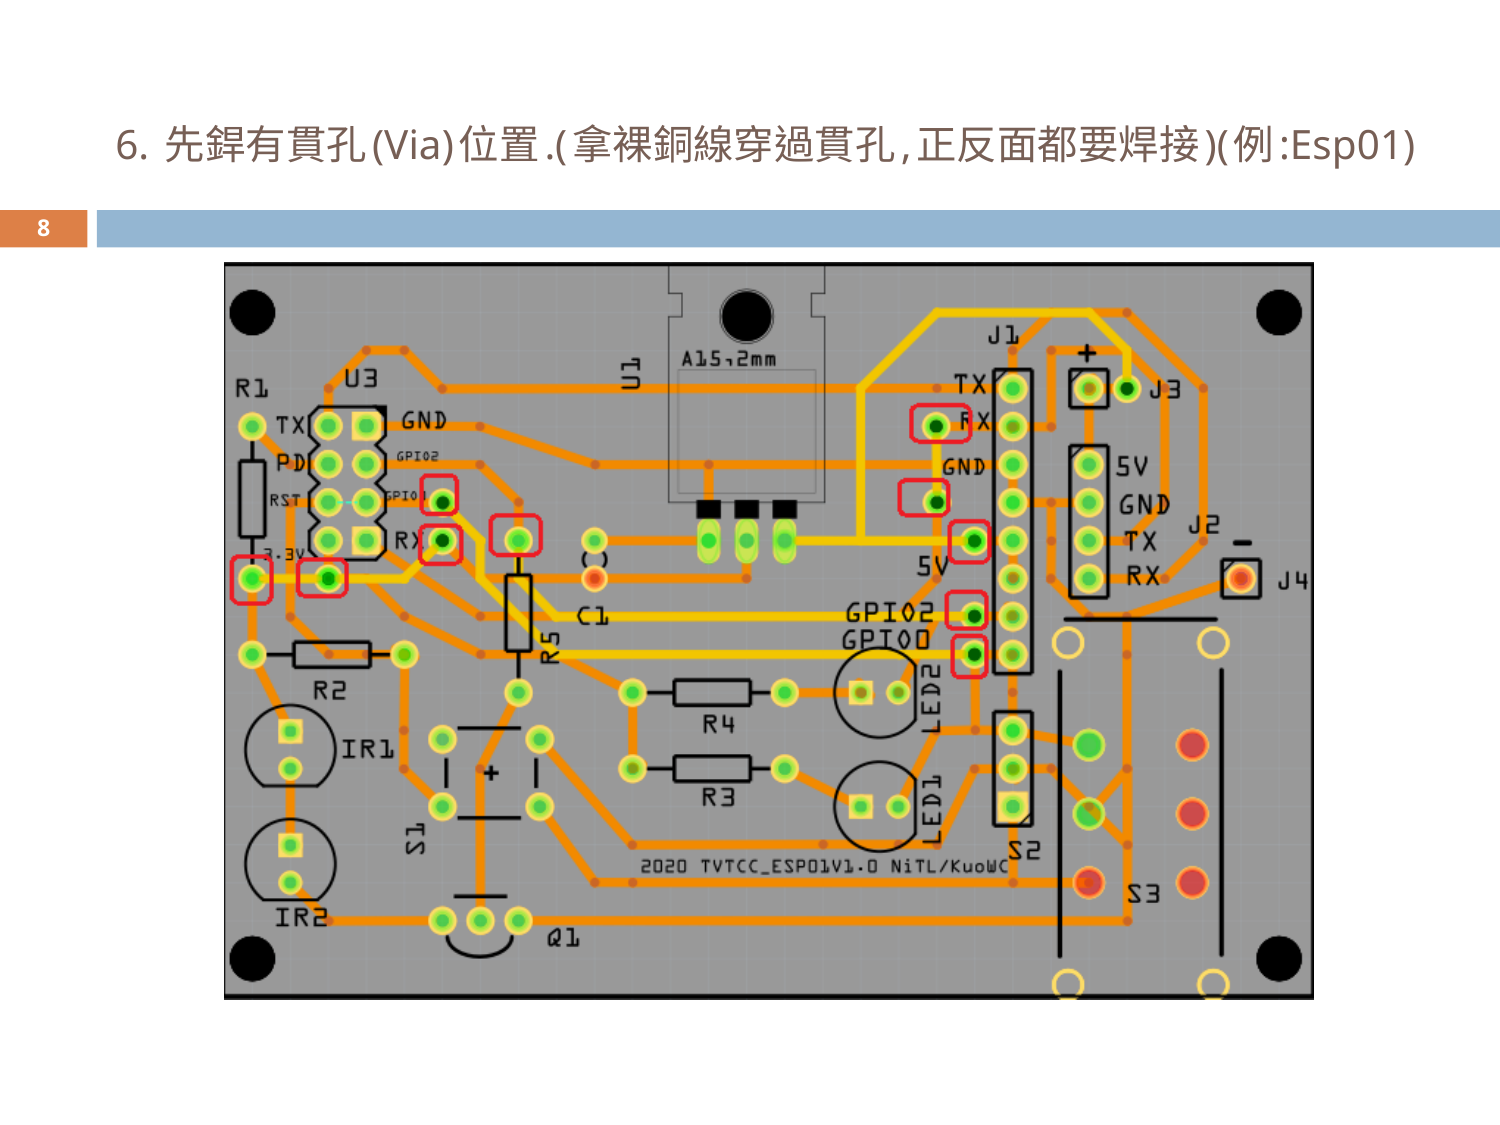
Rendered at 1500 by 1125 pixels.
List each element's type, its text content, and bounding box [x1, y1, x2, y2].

title 6. 先銲有貫孔(Via)位置.(拿裸銅線穿過貫孔,正反面都要焊接)(例:Esp01) [100, 86, 1438, 249]
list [224, 262, 1314, 1001]
slide_number ‹#› [0, 208, 88, 249]
